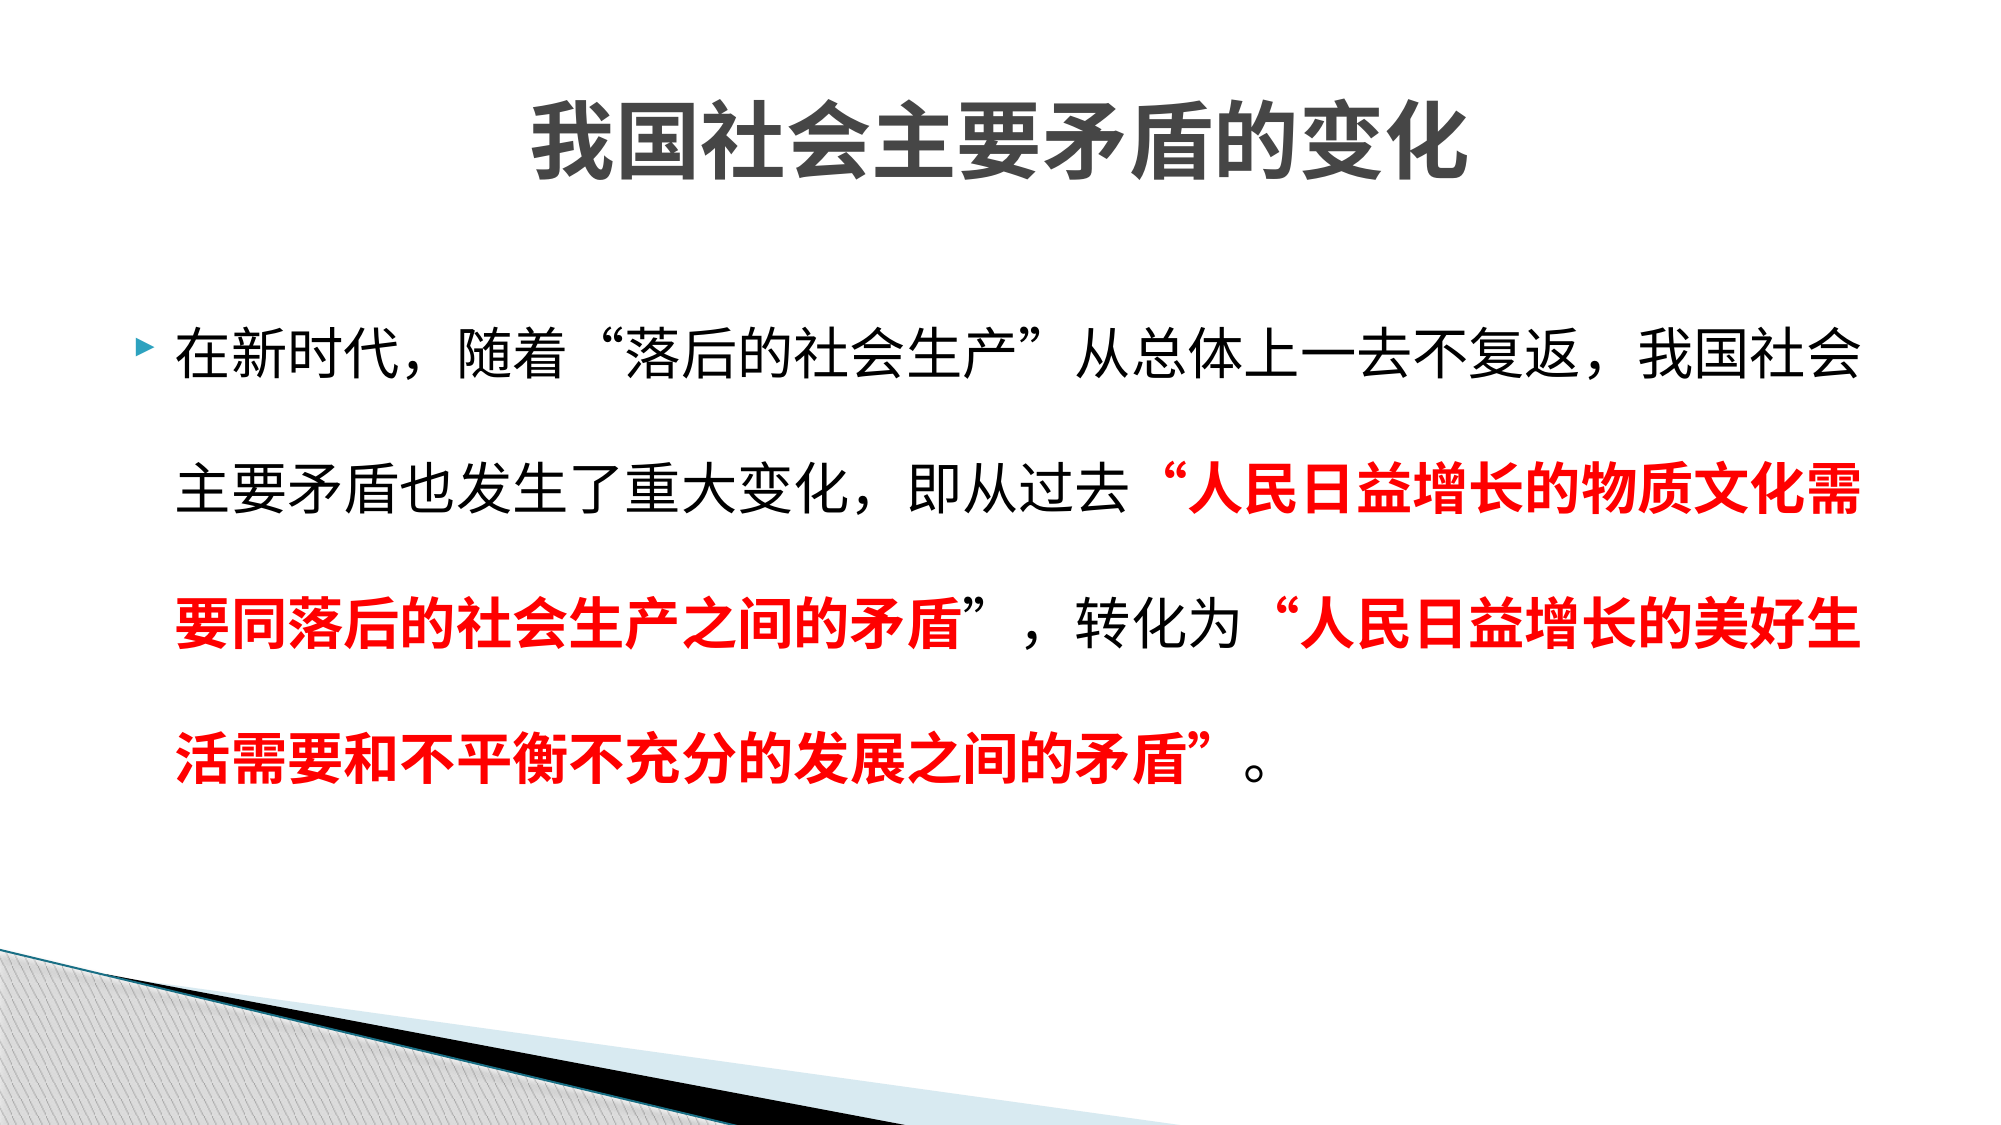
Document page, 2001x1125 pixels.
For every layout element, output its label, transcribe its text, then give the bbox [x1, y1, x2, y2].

title 我国社会主要矛盾的变化 [99, 45, 1900, 233]
list 在新时代，随着“落后的社会生产”从总体上一去不复返，我国社会主要矛盾也发生了重大变化，即从过去“人民日益增长的物质文化需要同落后的社会生产之间的矛盾”，转化为“人民日益增长的美好生活需要和不平衡不充分的发展之间的矛盾”。 [99, 243, 1900, 986]
